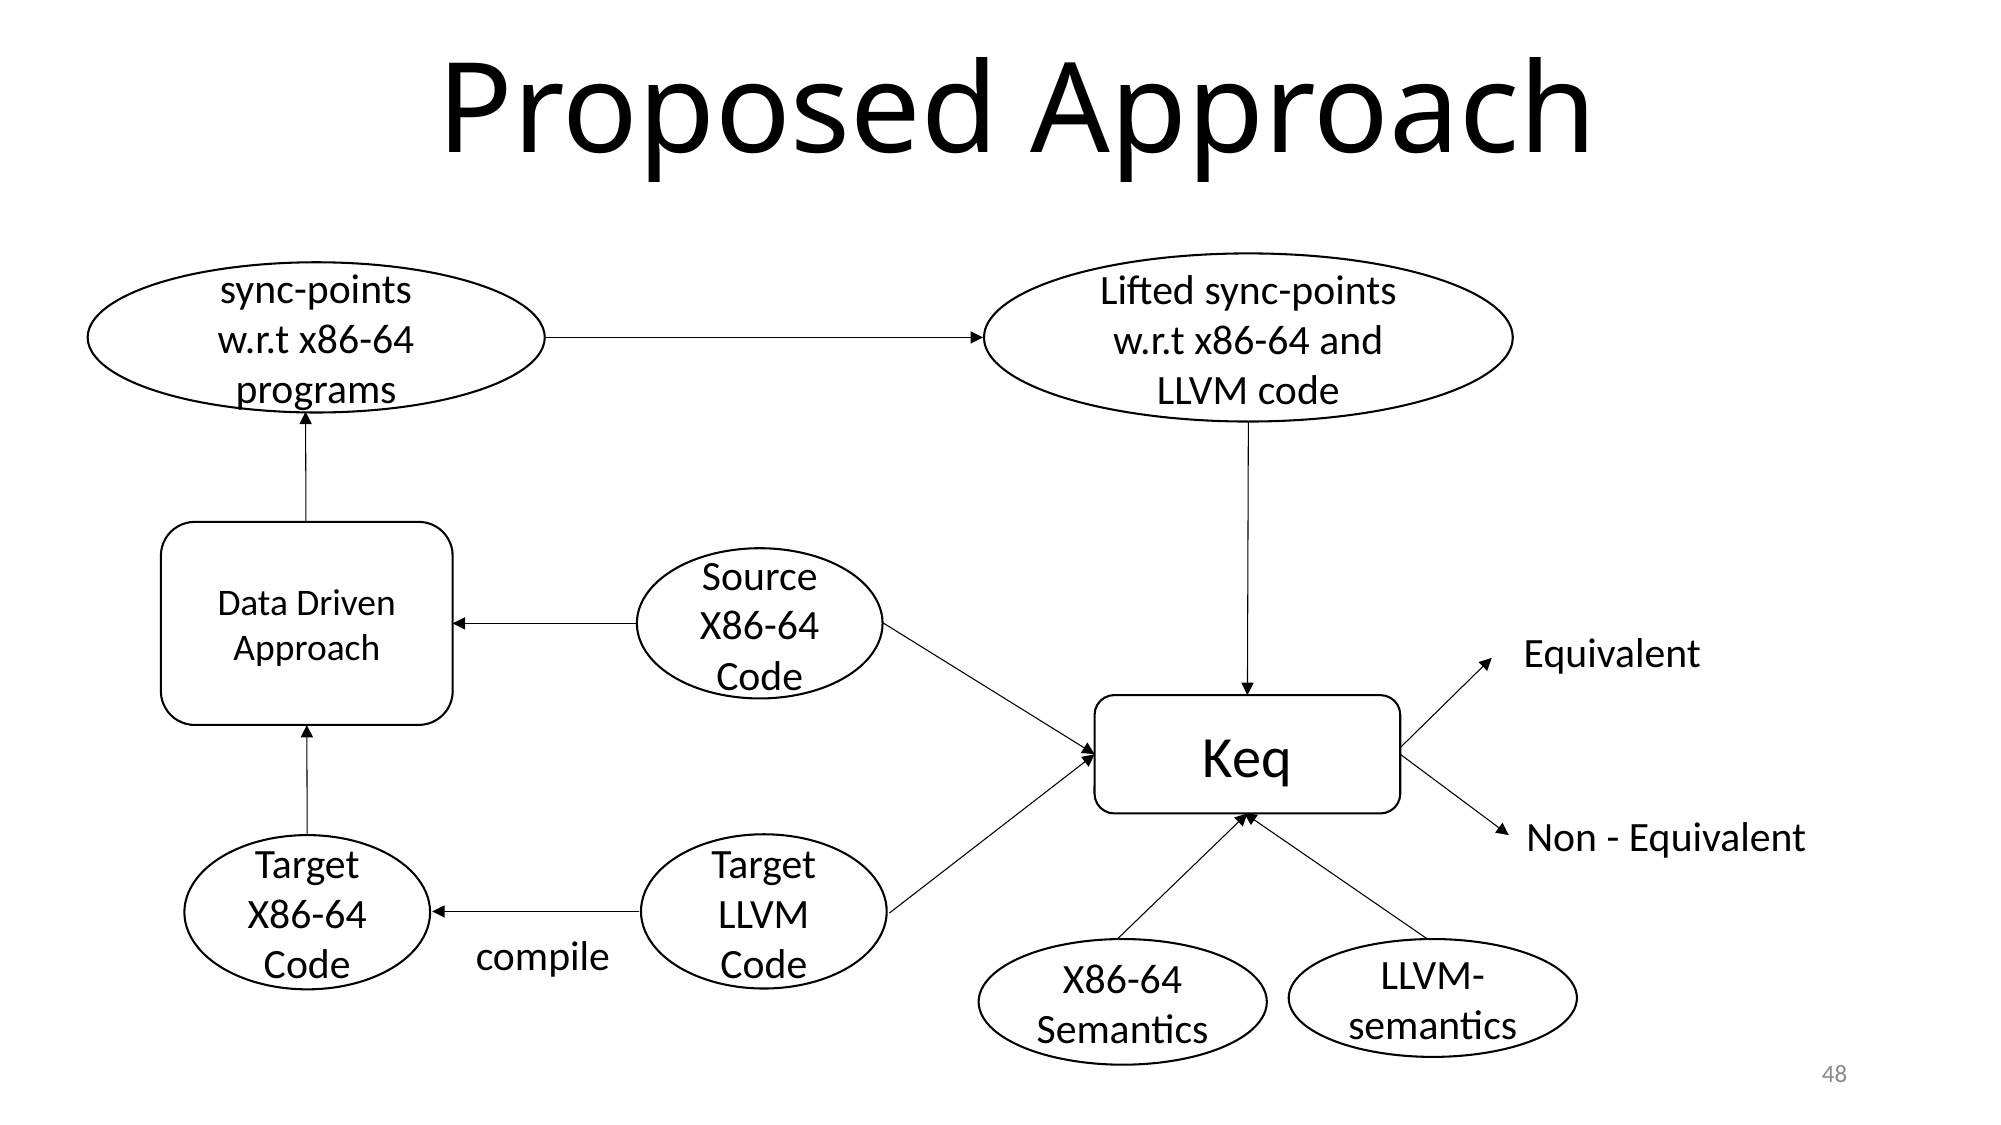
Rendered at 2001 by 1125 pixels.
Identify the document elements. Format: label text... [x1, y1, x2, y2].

text_box compile [461, 921, 627, 987]
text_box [1400, 754, 1509, 836]
text_box Proposed Approach [267, 10, 1768, 188]
text_box sync-points w.r.t x86-64 programs [86, 261, 546, 414]
text_box X86-64 Semantics [977, 938, 1268, 1066]
text_box Lifted sync-points w.r.t x86-64 and LLVM code [982, 252, 1514, 423]
text_box Non - Equivalent [1508, 796, 1825, 874]
text_box Keq [1095, 694, 1402, 815]
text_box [889, 755, 1095, 914]
text_box Equivalent [1491, 611, 1734, 689]
text_box Target X86-64 Code [183, 834, 432, 991]
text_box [882, 622, 1095, 755]
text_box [1400, 657, 1492, 748]
text_box Source X86-64 Code [635, 547, 884, 700]
text_box Target LLVM Code [639, 833, 888, 990]
text_box Data Driven Approach [159, 520, 454, 726]
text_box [1244, 812, 1428, 940]
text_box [1117, 813, 1248, 940]
text_box LLVM-semantics [1287, 938, 1578, 1058]
slide_number 48 [1412, 1042, 1863, 1103]
